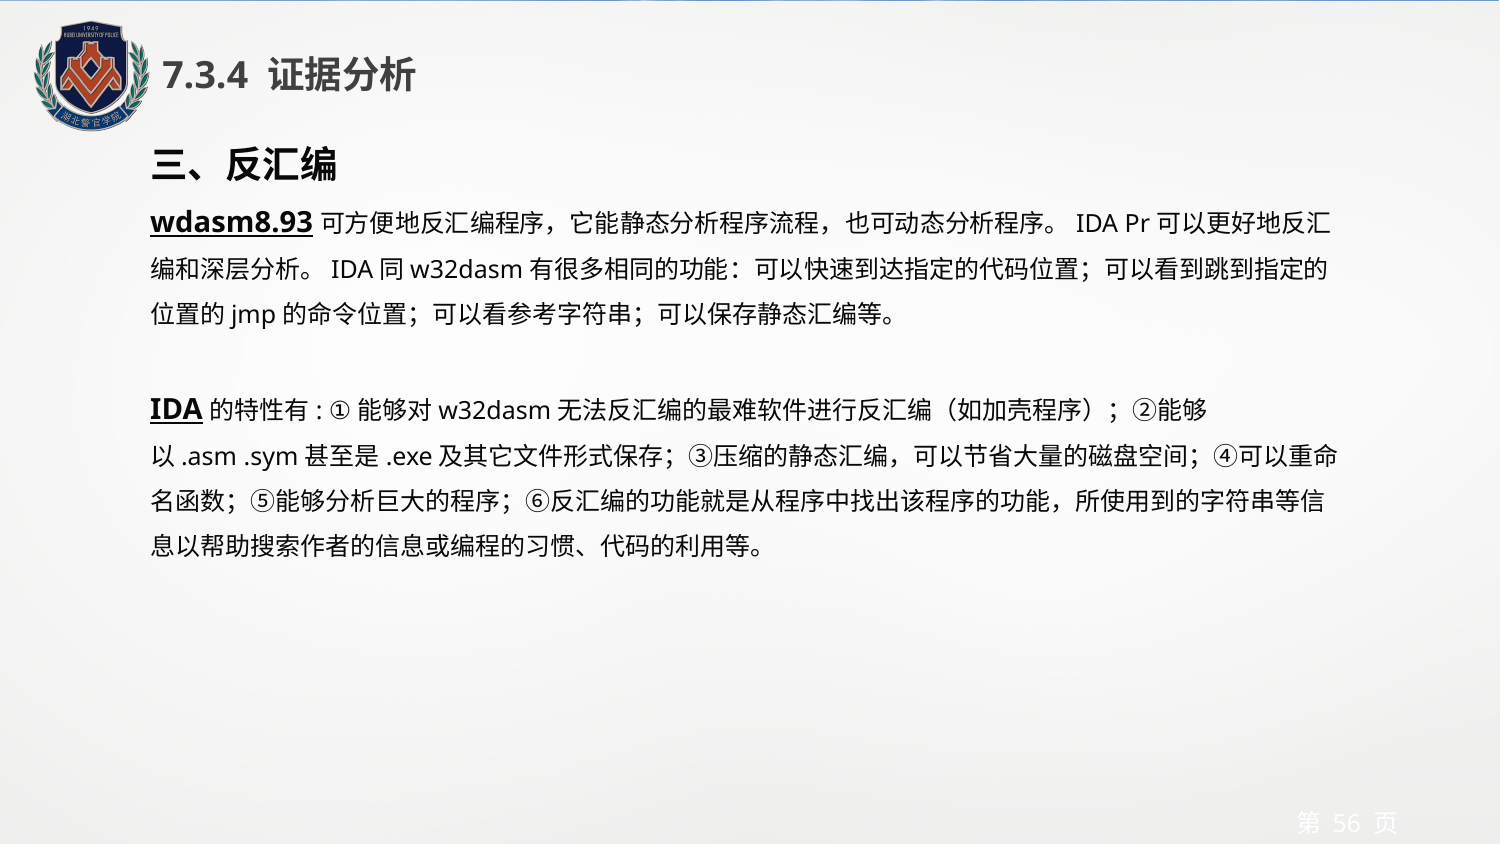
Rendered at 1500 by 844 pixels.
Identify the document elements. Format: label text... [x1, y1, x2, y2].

text_box 三、反汇编 wdasm8.93可方便地反汇编程序，它能静态分析程序流程，也可动态分析程序。IDA Pr可以更好地反汇编和深层分析。IDA同w32dasm有很多相同的功能：可以快速到达指定的代码位置；可以看到跳到指定的位置的jmp的命令位置；可以看参考字符串；可以保存静态汇编等。 IDA的特性有: ①能够对w32dasm无法反汇编的最难软件进行反汇编（如加壳程序）；②能够以.asm .sym甚至是.exe及其它文件形式保存；③压缩的静态汇编，可以节省大量的磁盘空间；④可以重命名函数；⑤能够分析巨大的程序；⑥反汇编的功能就是从程序中找出该程序的功能，所使用到的字符串等信息以帮助搜索作者的信息或编程的习惯、代码的利用等。 [135, 111, 1365, 613]
text_box 7.3.4 证据分析 [147, 43, 650, 103]
picture [0, 0, 1500, 844]
